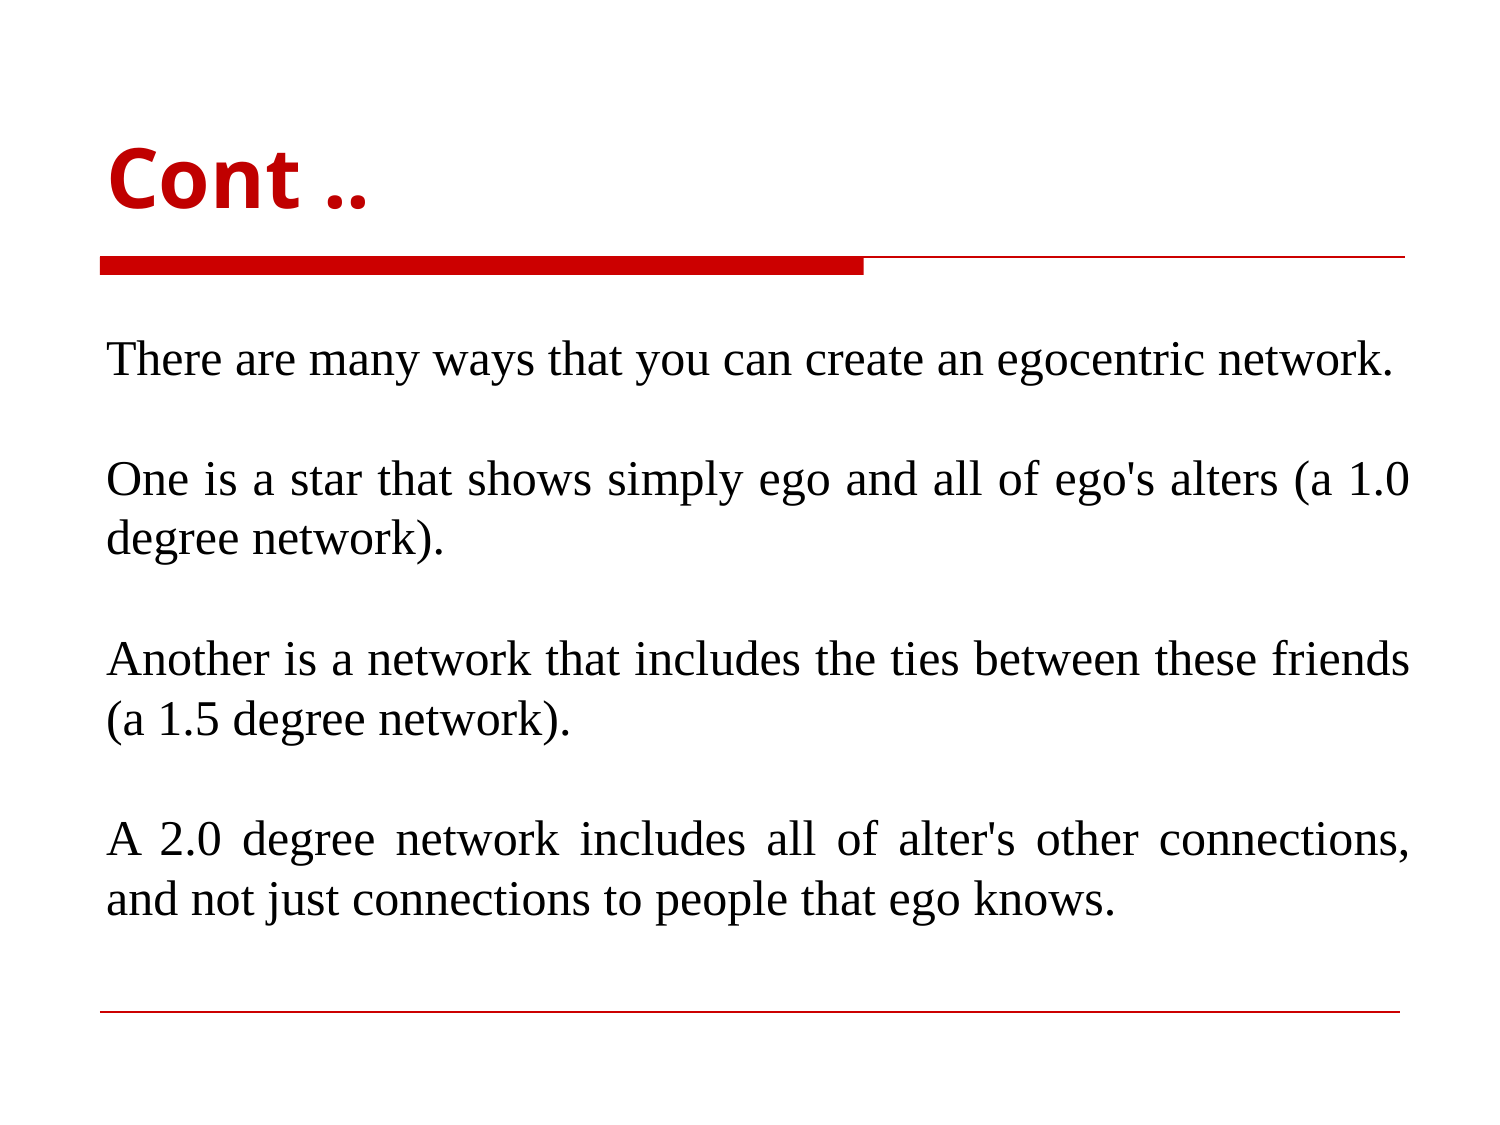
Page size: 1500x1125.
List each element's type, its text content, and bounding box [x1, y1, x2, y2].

list There are many ways that you can create an egocentric network. One is a star that shows simply ego and all of ego's alters (a 1.0 degree network). Another is a network that includes the ties between these friends (a 1.5 degree network). A 2.0 degree network includes all of alter's other connections, and not just connections to people that ego knows. [105, 324, 1412, 931]
title Cont .. [105, 125, 866, 230]
